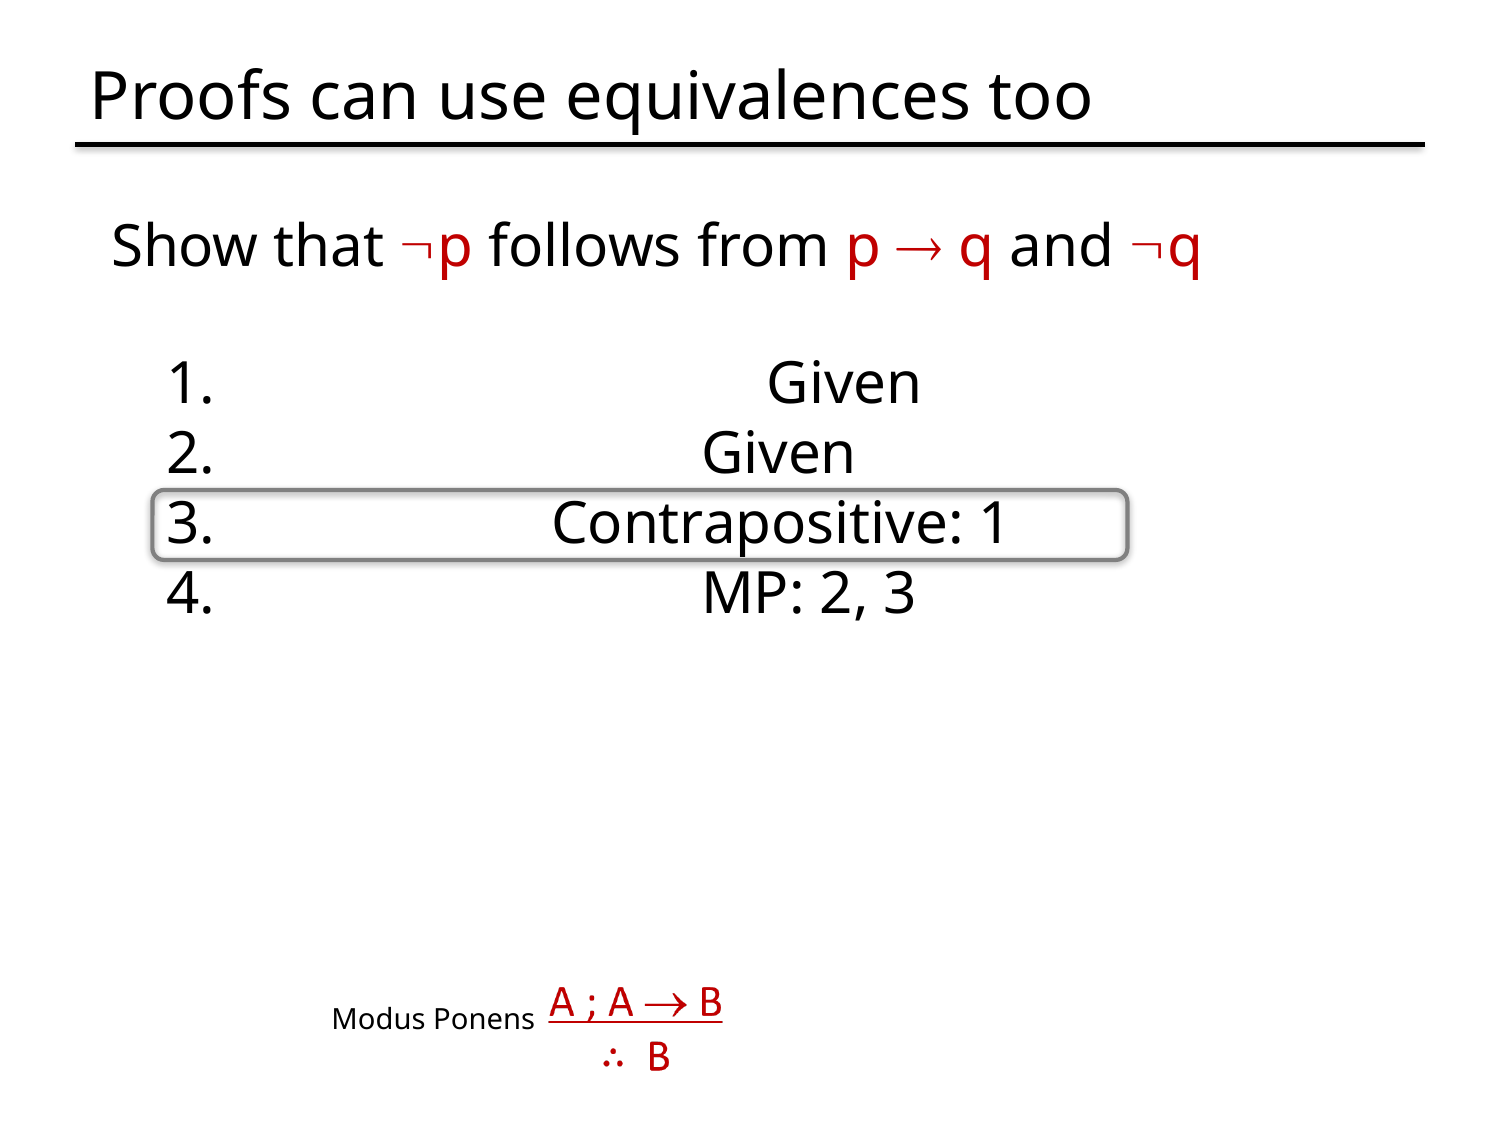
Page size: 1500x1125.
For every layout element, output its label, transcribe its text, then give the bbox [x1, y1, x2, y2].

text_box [325, 957, 751, 1110]
text_box [150, 487, 1130, 563]
list Show that p follows from p  q and q [21, 200, 1372, 324]
title Proofs can use equivalences too [75, 45, 1425, 145]
